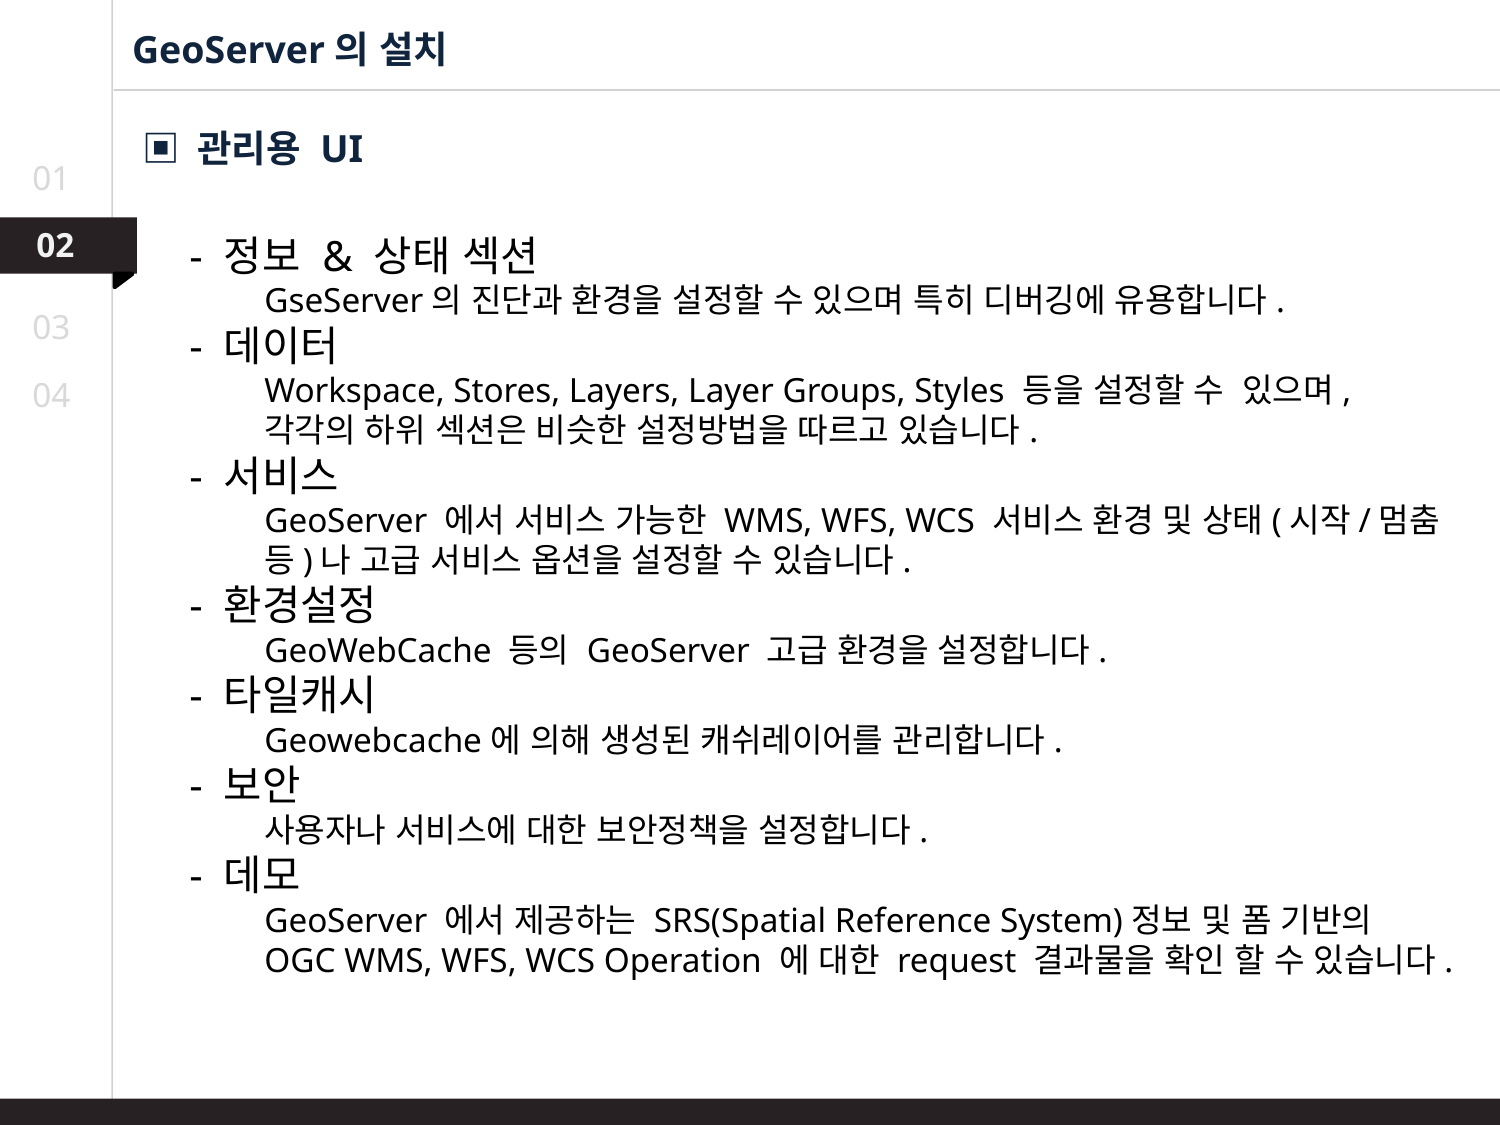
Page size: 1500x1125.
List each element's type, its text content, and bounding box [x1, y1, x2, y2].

text_box 03 [17, 298, 92, 354]
text_box - 정보 & 상태 섹션 GseServer의 진단과 환경을 설정할 수 있으며 특히 디버깅에 유용합니다. - 데이터 Workspace, Stores, Layers, Layer Groups, Styles 등을 설정할 수 있으며, 각각의 하위 섹션은 비슷한 설정방법을 따르고 있습니다. - 서비스 GeoServer 에서 서비스 가능한 WMS, WFS, WCS 서비스 환경 및 상태(시작/멈춤 등)나 고급 서비스 옵션을 설정할 수 있습니다. - 환경설정 GeoWebCache 등의 GeoServer 고급 환경을 설정합니다. - 타일캐시 Geowebcache에 의해 생성된 캐쉬레이어를 관리합니다. - 보안 사용자나 서비스에 대한 보안정책을 설정합니다. - 데모 GeoServer 에서 제공하는 SRS(Spatial Reference System)정보 및 폼 기반의 OGC WMS, WFS, WCS Operation 에 대한 request 결과물을 확인 할 수 있습니다. [174, 222, 1474, 987]
text_box ▣ 관리용 UI [127, 117, 378, 178]
text_box 01 [17, 150, 92, 205]
text_box [0, 1097, 107, 1125]
text_box GeoServer의 설치 [117, 18, 463, 79]
text_box [117, 1097, 1500, 1125]
text_box 04 [17, 366, 92, 422]
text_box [0, 217, 138, 288]
